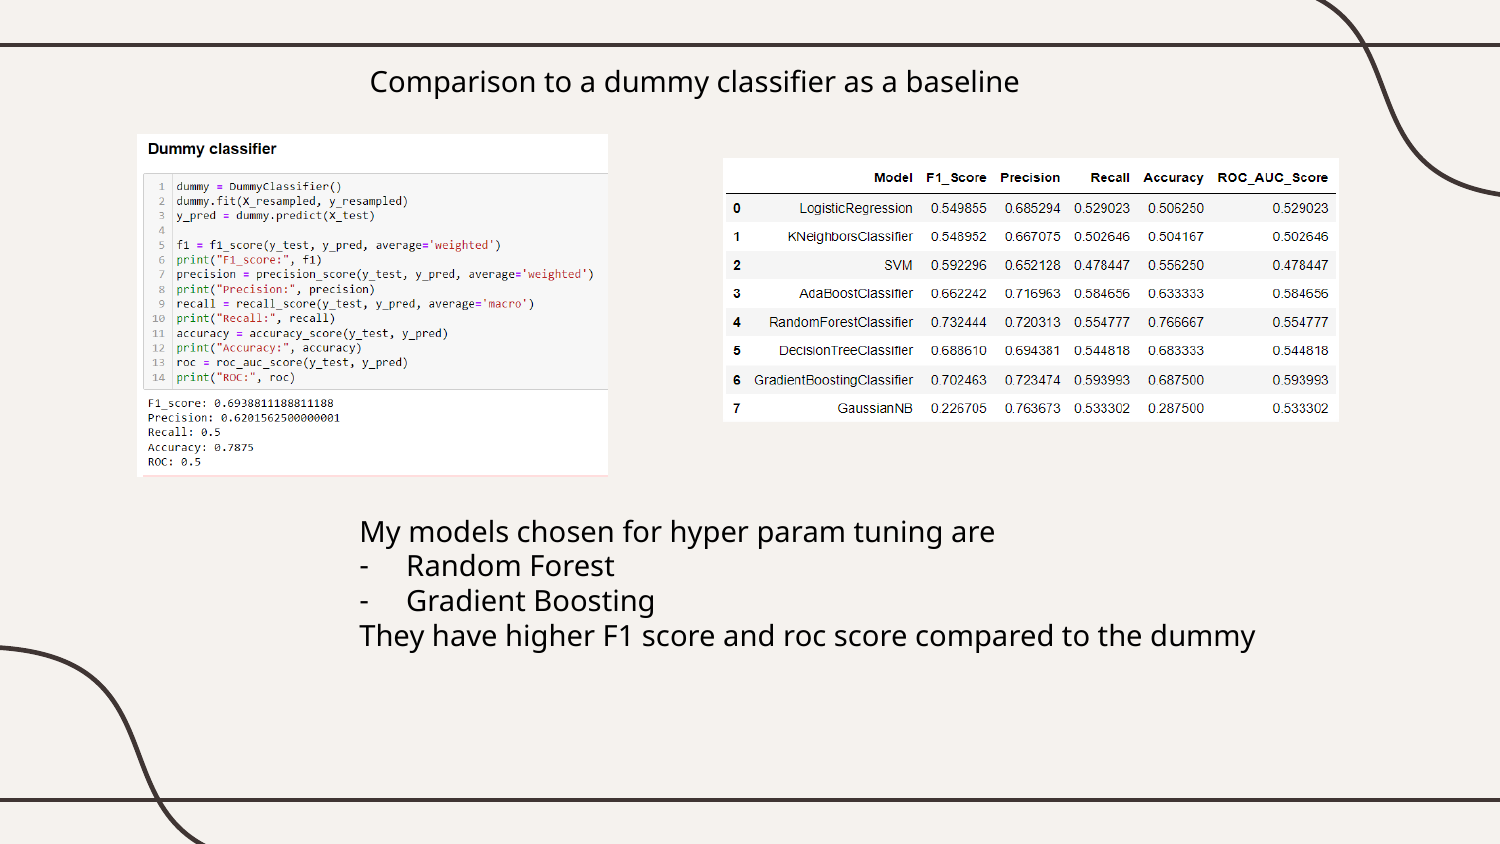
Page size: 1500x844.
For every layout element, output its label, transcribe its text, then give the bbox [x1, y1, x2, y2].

text_box My models chosen for hyper param tuning are Random Forest Gradient Boosting They have higher F1 score and roc score compared to the dummy [344, 505, 1356, 661]
text_box Comparison to a dummy classifier as a baseline [354, 56, 1366, 106]
picture [723, 158, 1339, 422]
picture [136, 134, 608, 477]
